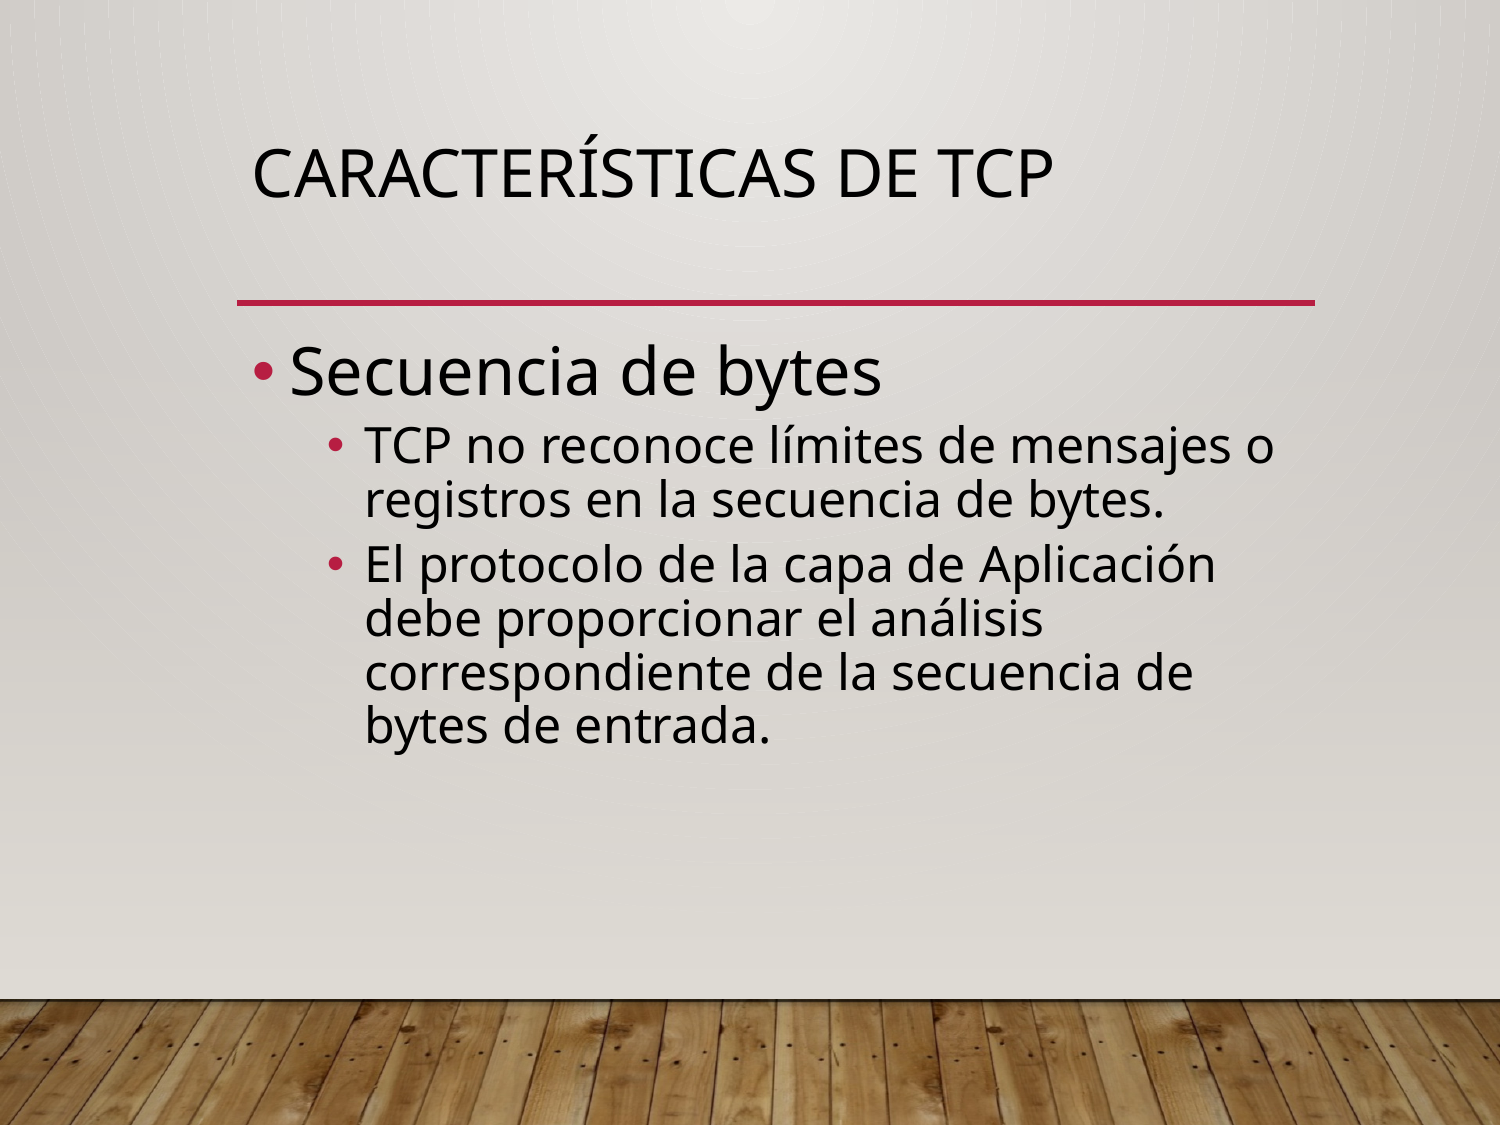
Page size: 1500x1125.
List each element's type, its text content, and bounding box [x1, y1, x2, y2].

picture [0, 999, 1500, 1125]
title Características de TCP [236, 131, 1315, 305]
list Secuencia de bytes TCP no reconoce límites de mensajes o registros en la secuencia de bytes. El protocolo de la capa de Aplicación debe proporcionar el análisis correspondiente de la secuencia de bytes de entrada. [236, 330, 1315, 897]
